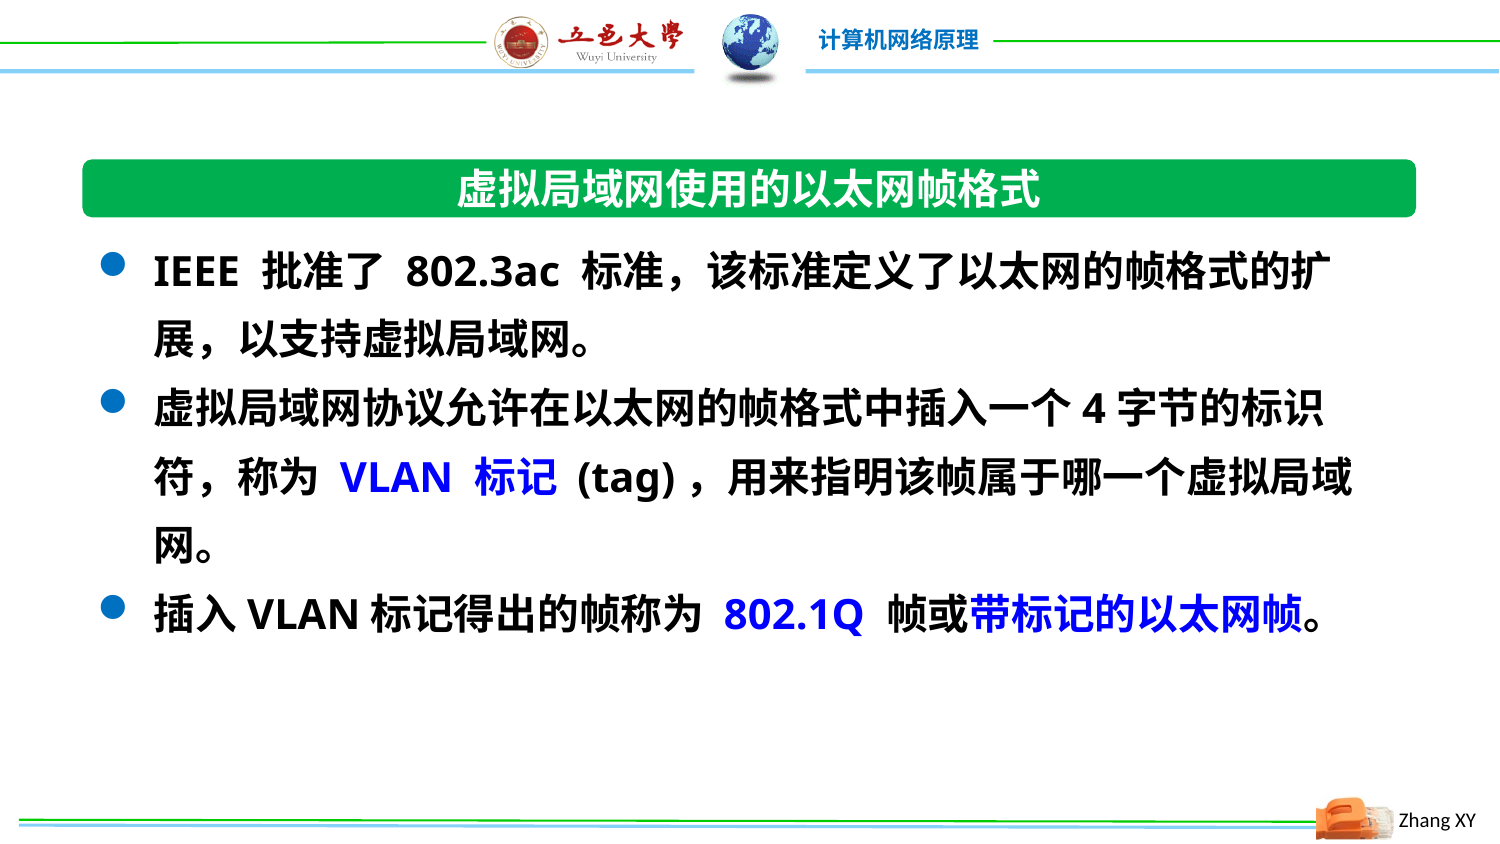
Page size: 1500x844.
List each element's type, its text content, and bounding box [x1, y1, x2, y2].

picture [494, 15, 697, 69]
text_box [1057, 159, 1417, 218]
text_box [82, 159, 441, 218]
picture [720, 12, 780, 88]
text_box IEEE 批准了 802.3ac 标准，该标准定义了以太网的帧格式的扩展，以支持虚拟局域网。 虚拟局域网协议允许在以太网的帧格式中插入一个4字节的标识符，称为 VLAN 标记 (tag)，用来指明该帧属于哪一个虚拟局域网。 插入VLAN标记得出的帧称为 802.1Q 帧或带标记的以太网帧。 [82, 218, 1416, 646]
picture [1316, 796, 1394, 840]
text_box 虚拟局域网使用的以太网帧格式 [441, 155, 1057, 221]
